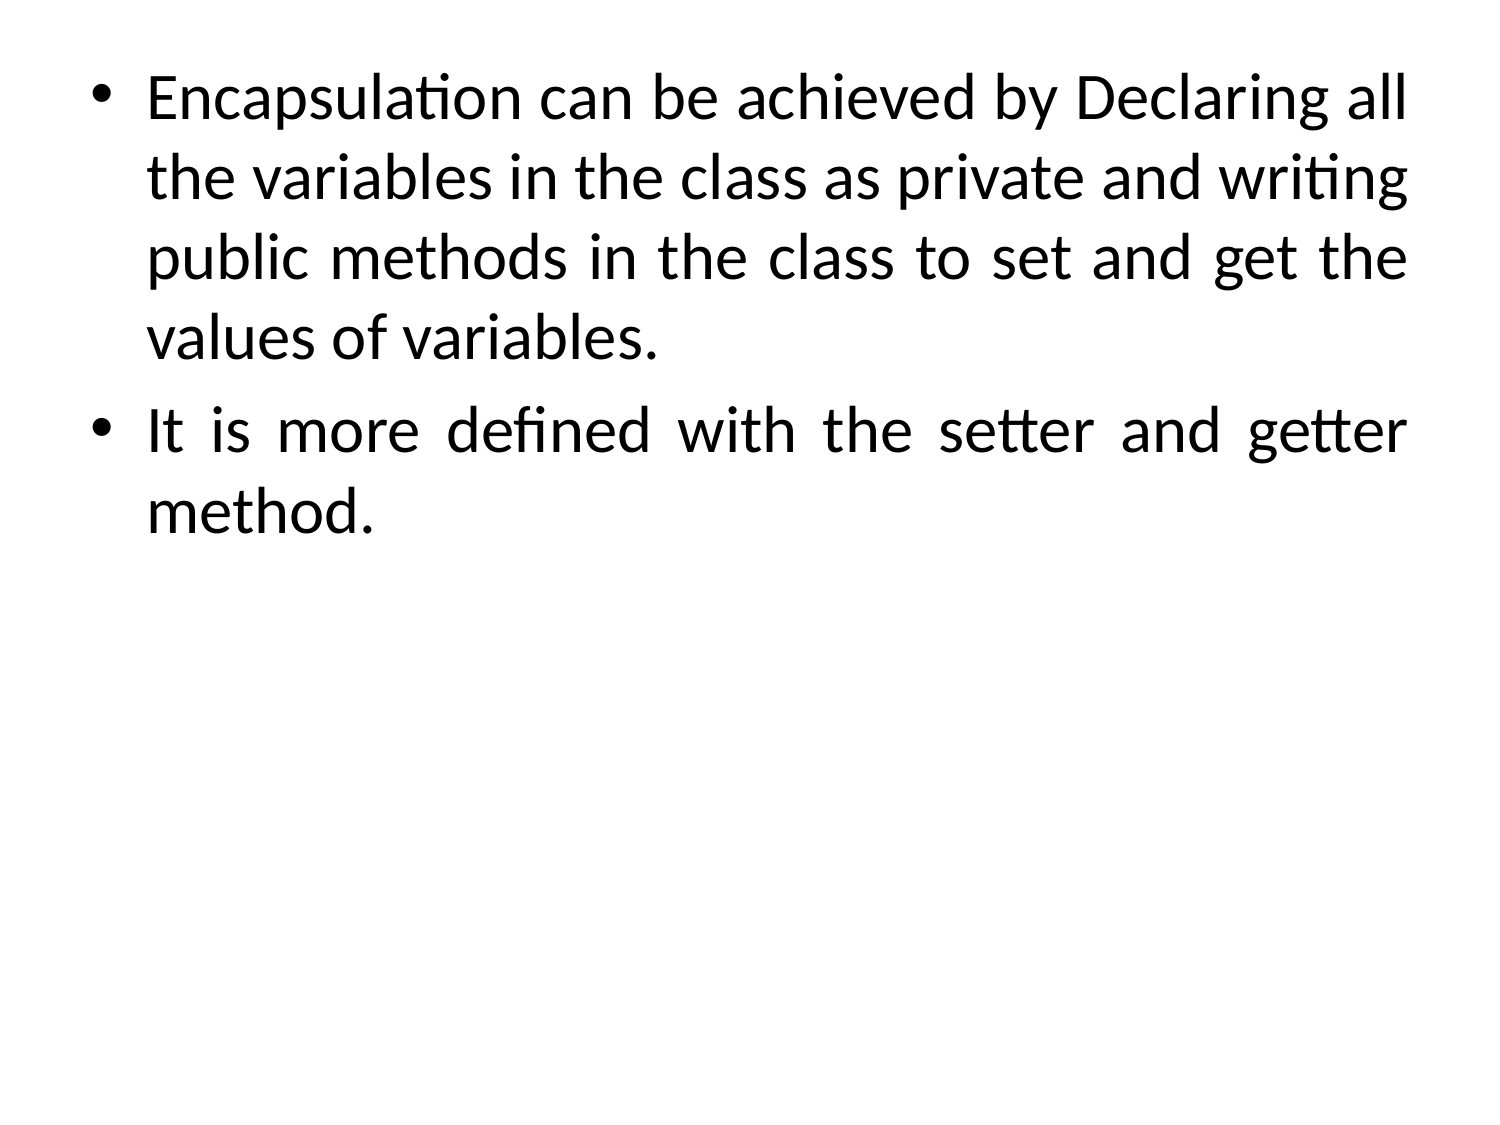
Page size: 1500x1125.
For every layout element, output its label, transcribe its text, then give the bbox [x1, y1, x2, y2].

list Encapsulation can be achieved by Declaring all the variables in the class as private and writing public methods in the class to set and get the values of variables. It is more defined with the setter and getter method. [75, 45, 1425, 1080]
